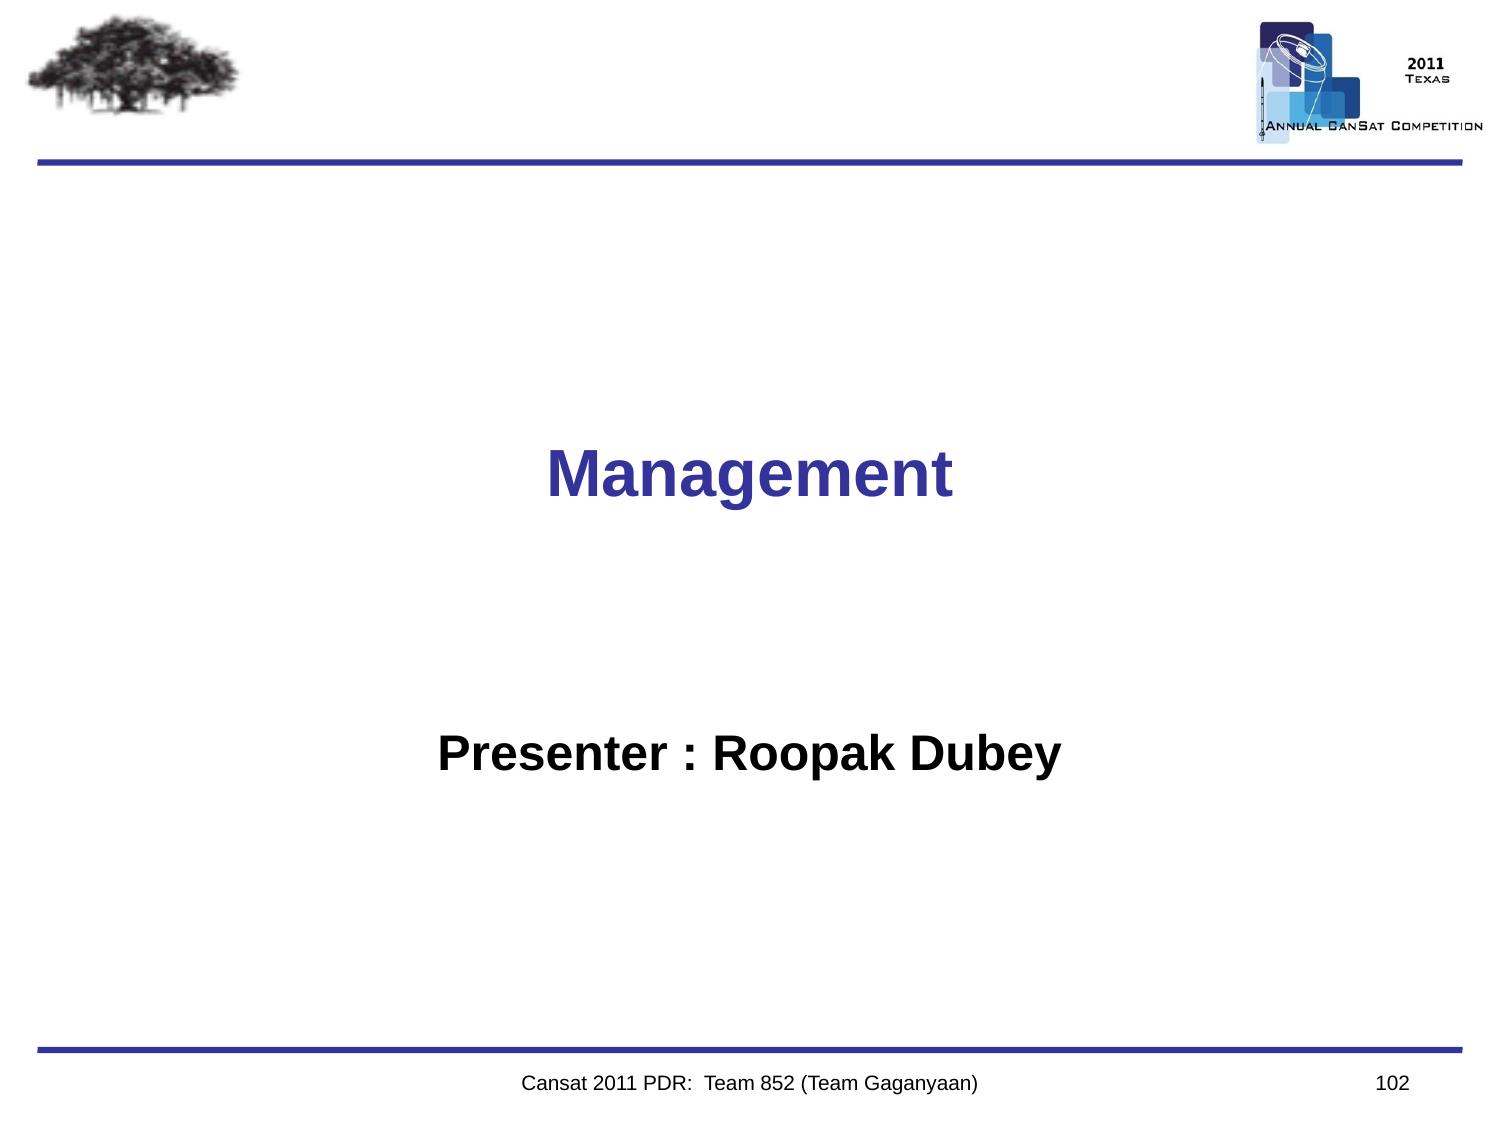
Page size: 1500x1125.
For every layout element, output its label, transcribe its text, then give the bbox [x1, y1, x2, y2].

picture [0, 12, 270, 151]
title Management [112, 349, 1388, 591]
picture [1250, 12, 1488, 150]
slide_number 102 [1312, 1062, 1426, 1104]
footer Cansat 2011 PDR: Team 852 (Team Gaganyaan) [449, 1062, 1051, 1103]
subtitle Presenter : Roopak Dubey [225, 712, 1275, 925]
